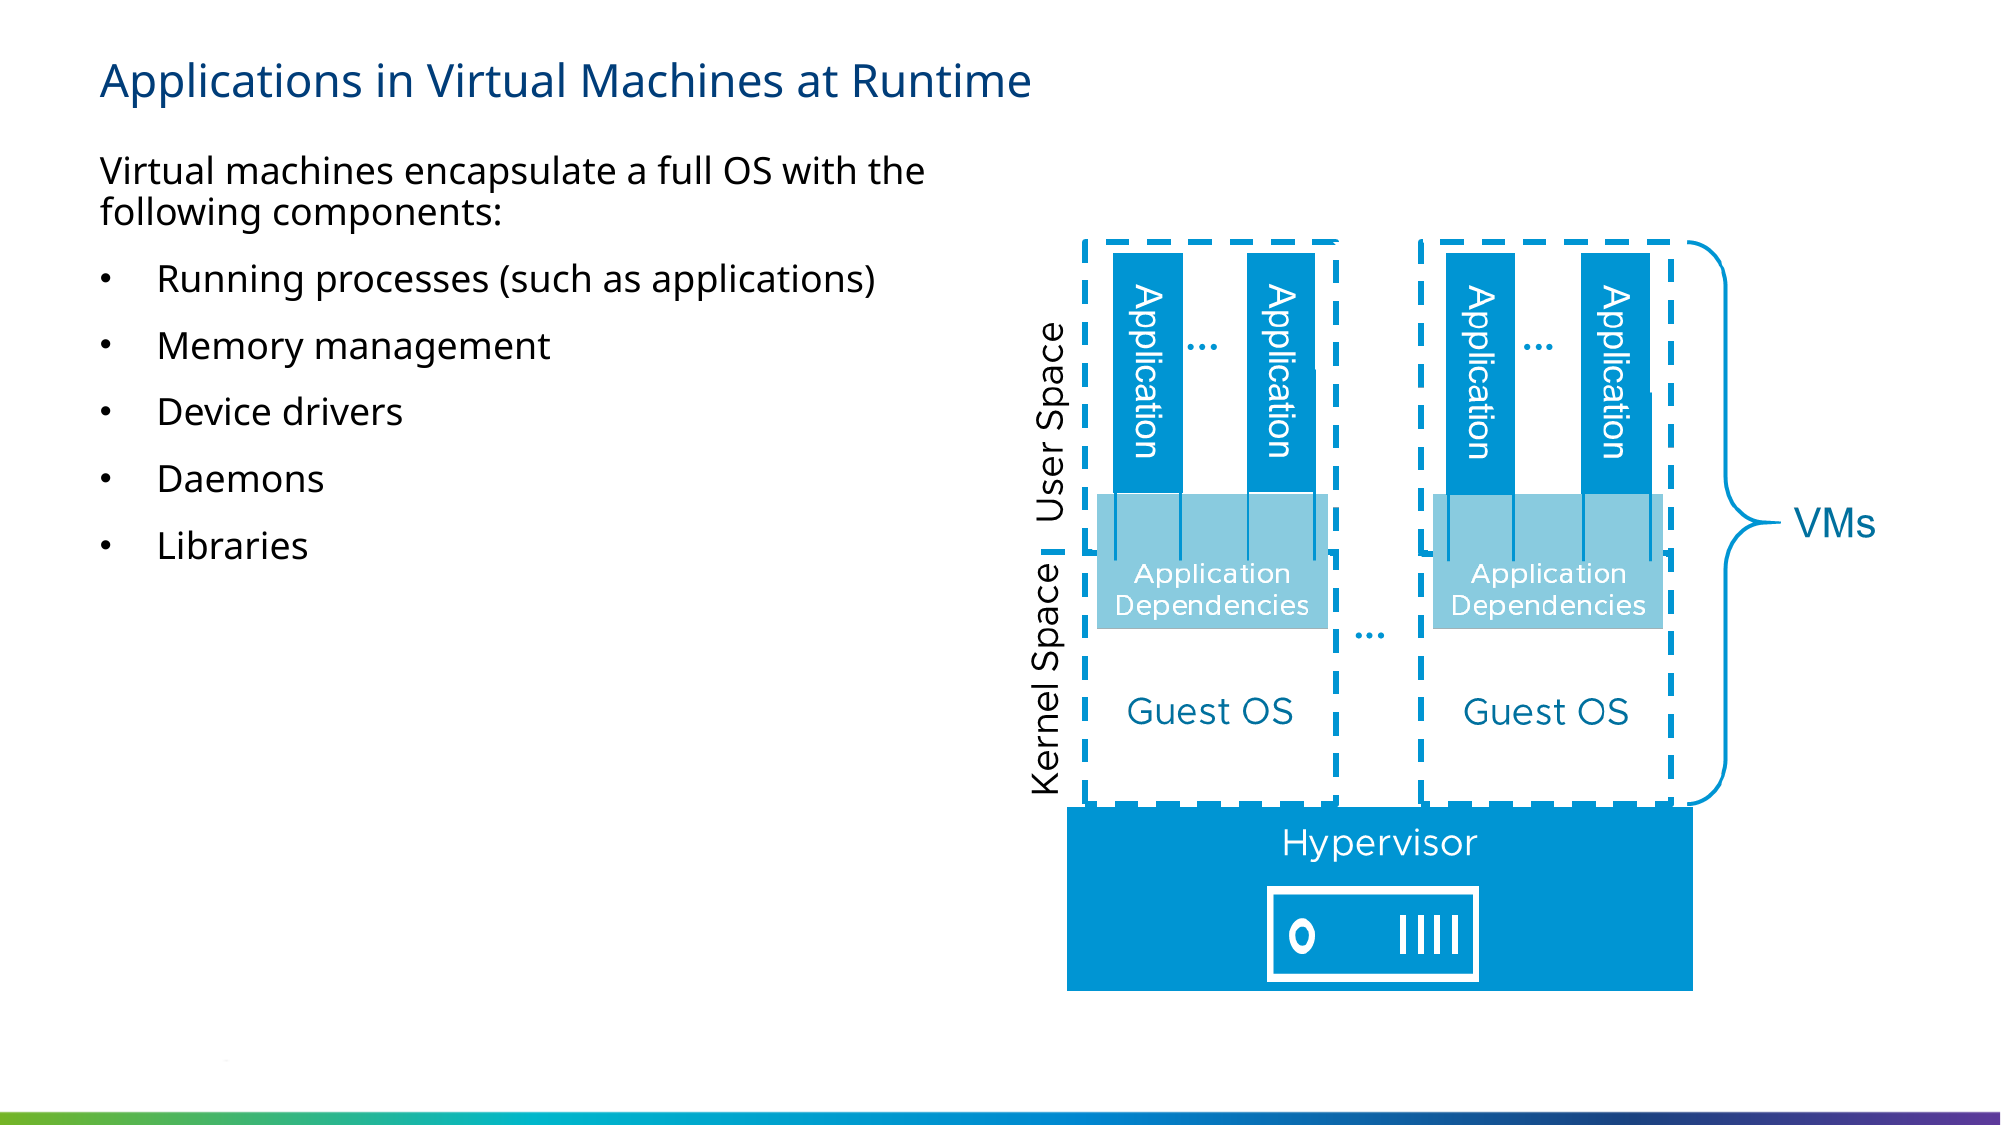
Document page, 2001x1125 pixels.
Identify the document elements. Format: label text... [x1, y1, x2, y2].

picture [0, 0, 2001, 1125]
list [1010, 206, 1901, 991]
list Virtual machines encapsulate a full OS with the following components: Running processes (such as applications) Memory management Device drivers Daemons Libraries [99, 149, 989, 1047]
title Applications in Virtual Machines at Runtime [99, 54, 1900, 113]
